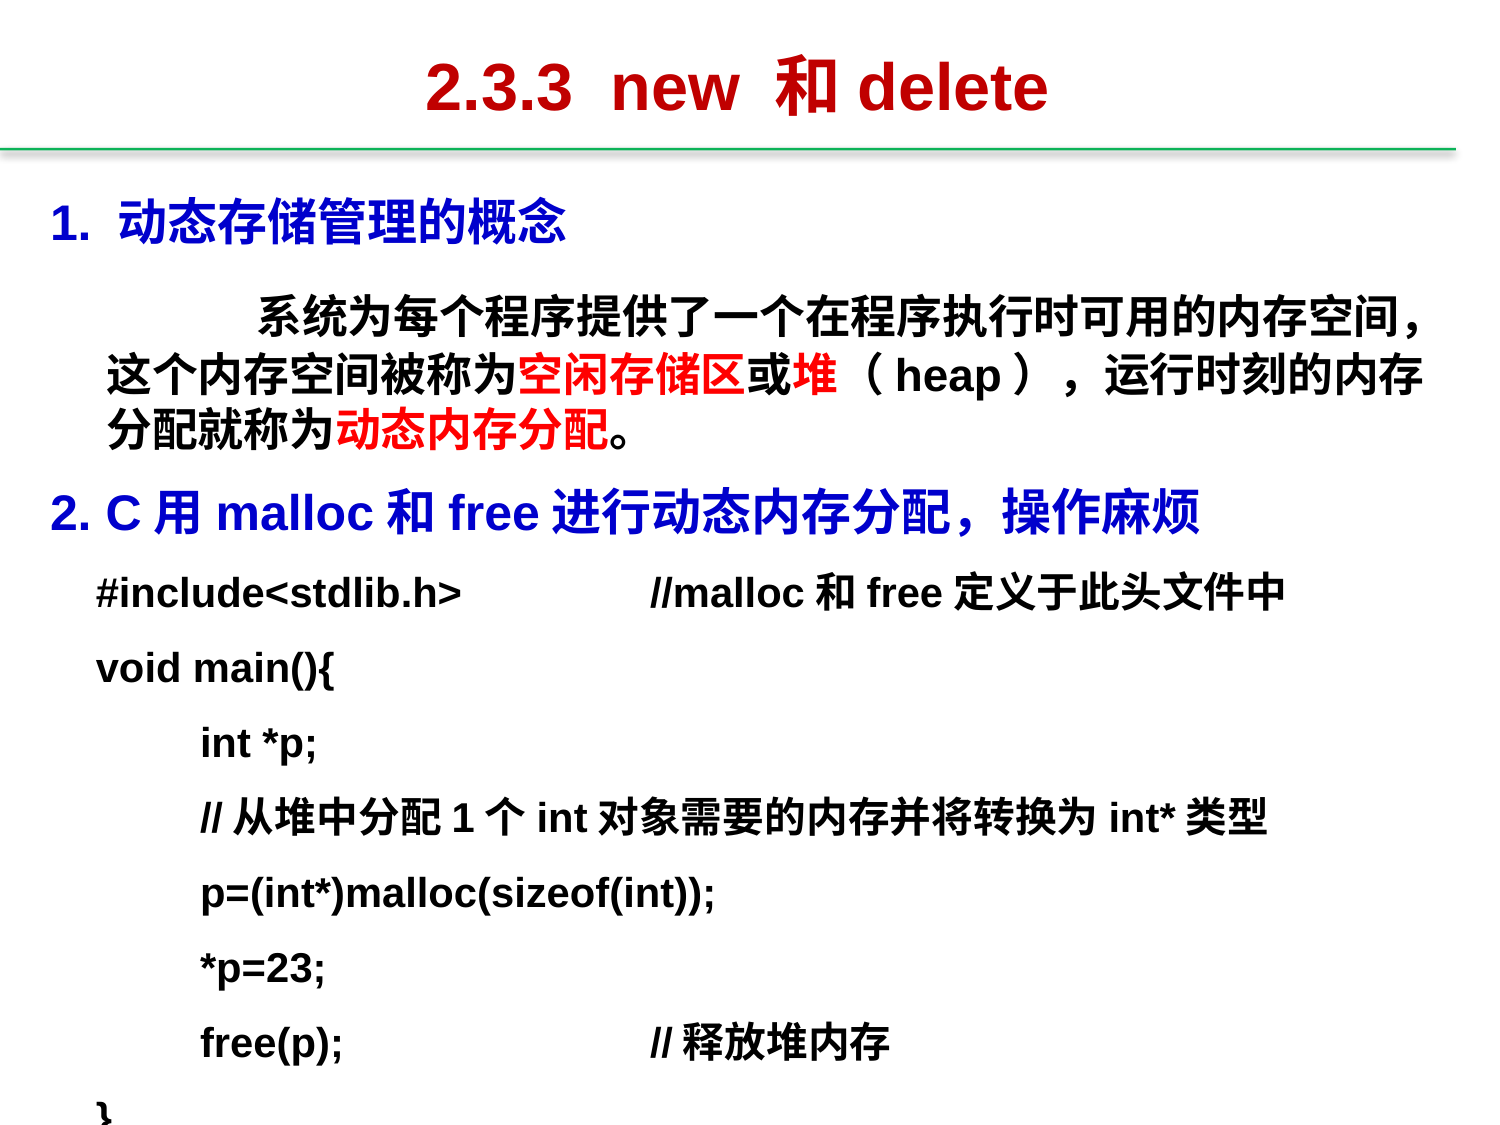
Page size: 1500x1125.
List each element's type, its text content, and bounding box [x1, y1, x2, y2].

title 2.3.3 new 和delete [100, 30, 1376, 138]
list 1. 动态存储管理的概念 系统为每个程序提供了一个在程序执行时可用的内存空间，这个内存空间被称为空闲存储区或堆（heap），运行时刻的内存分配就称为动态内存分配。 2. C用malloc和free进行动态内存分配，操作麻烦 #include<stdlib.h> //malloc和free定义于此头文件中 void main(){ int *p; //从堆中分配1个int对象需要的内存并将转换为int*类型 p=(int*)malloc(sizeof(int)); *p=23; free(p); //释放堆内存 } [34, 183, 1459, 1124]
